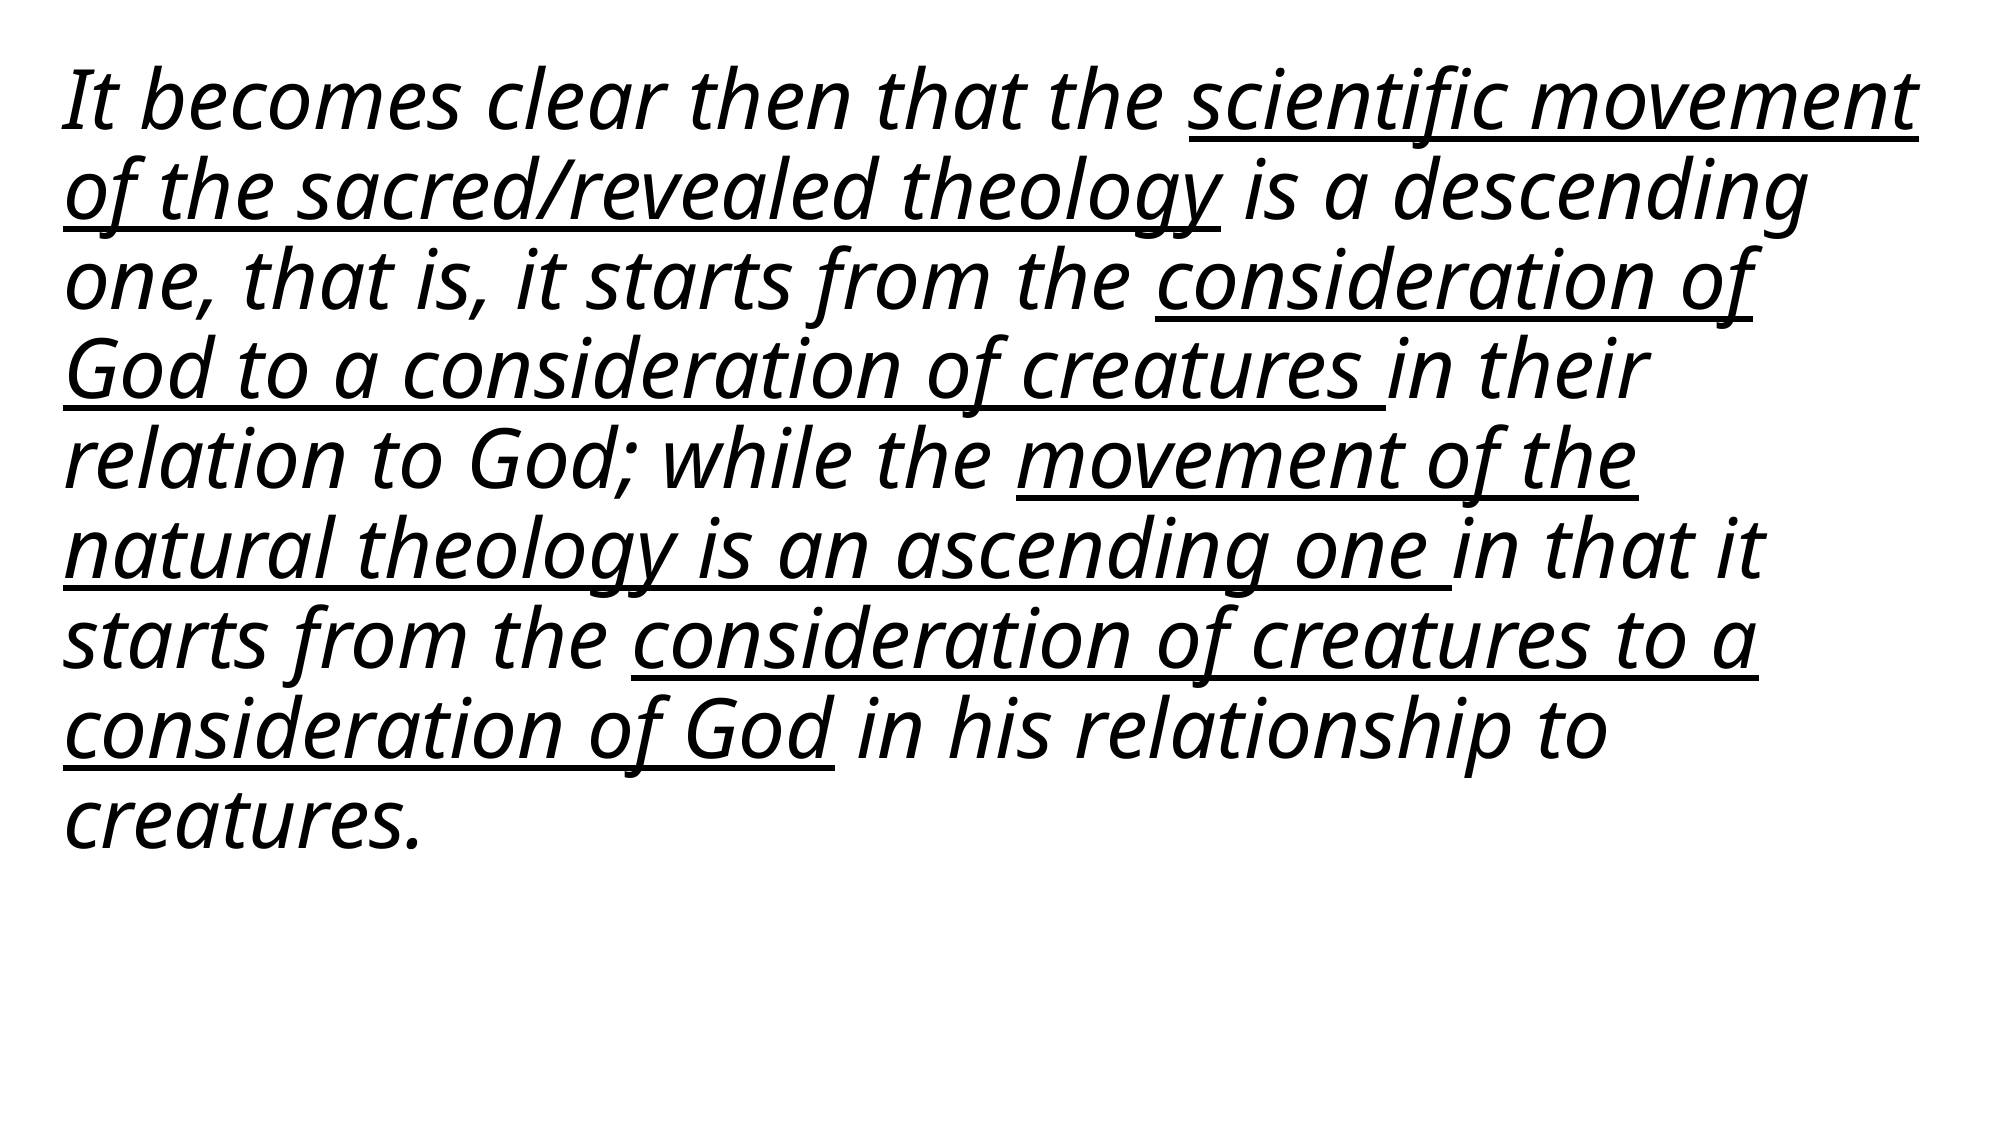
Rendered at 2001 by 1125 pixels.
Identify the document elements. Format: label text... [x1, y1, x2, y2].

list It becomes clear then that the scientific movement of the sacred/revealed theology is a descending one, that is, it starts from the consideration of God to a consideration of creatures in their relation to God; while the movement of the natural theology is an ascending one in that it starts from the consideration of creatures to a consideration of God in his relationship to creatures. [48, 50, 1939, 1084]
